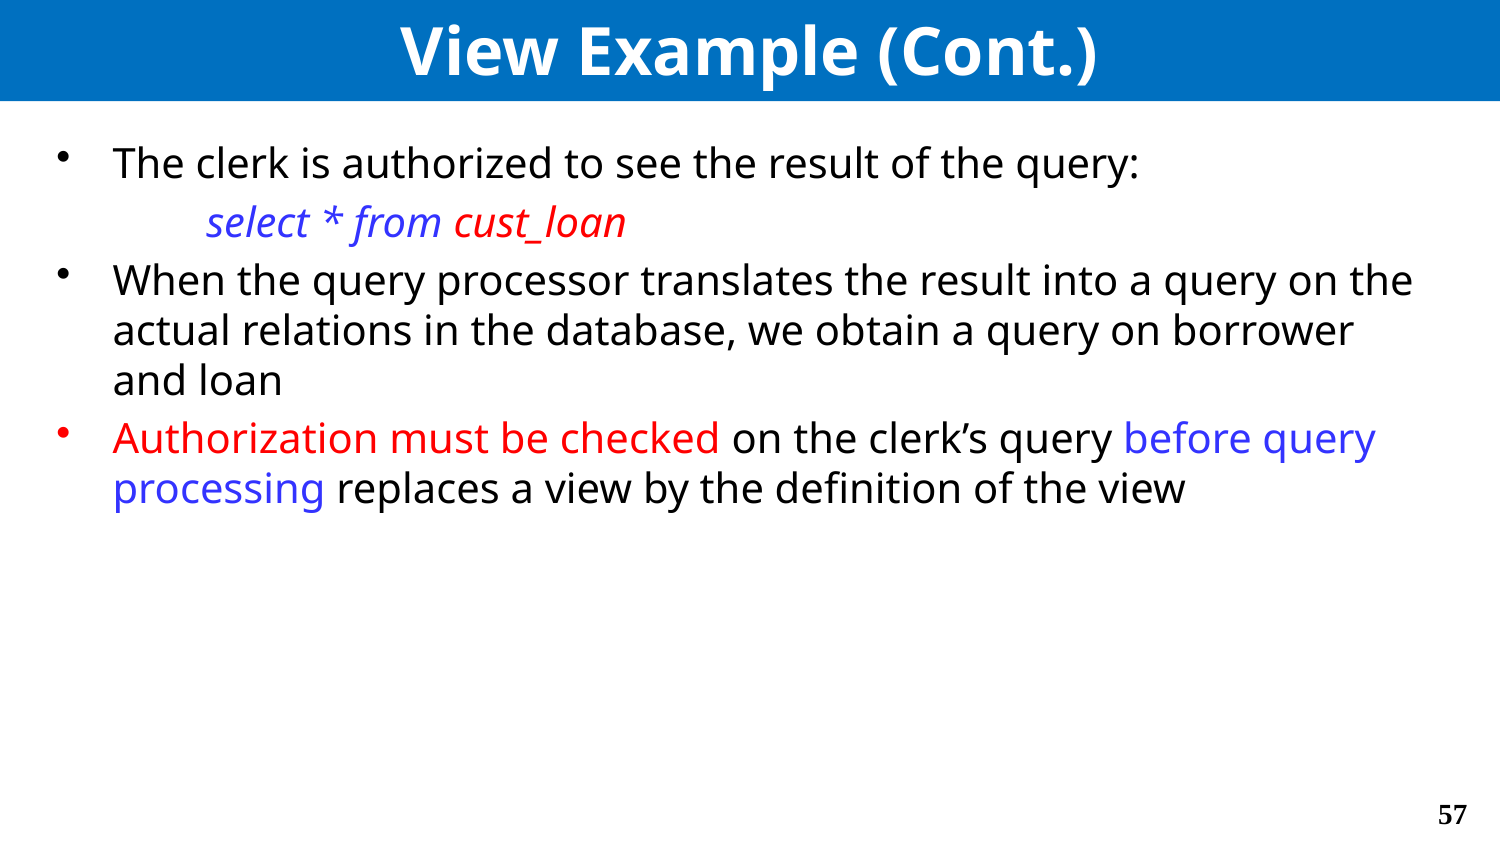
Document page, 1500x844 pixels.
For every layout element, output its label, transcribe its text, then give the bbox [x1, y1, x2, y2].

title View Example (Cont.) [0, 0, 1500, 102]
list The clerk is authorized to see the result of the query: select * from cust_loan When the query processor translates the result into a query on the actual relations in the database, we obtain a query on borrower and loan Authorization must be checked on the clerk’s query before query processing replaces a view by the definition of the view [41, 129, 1447, 754]
